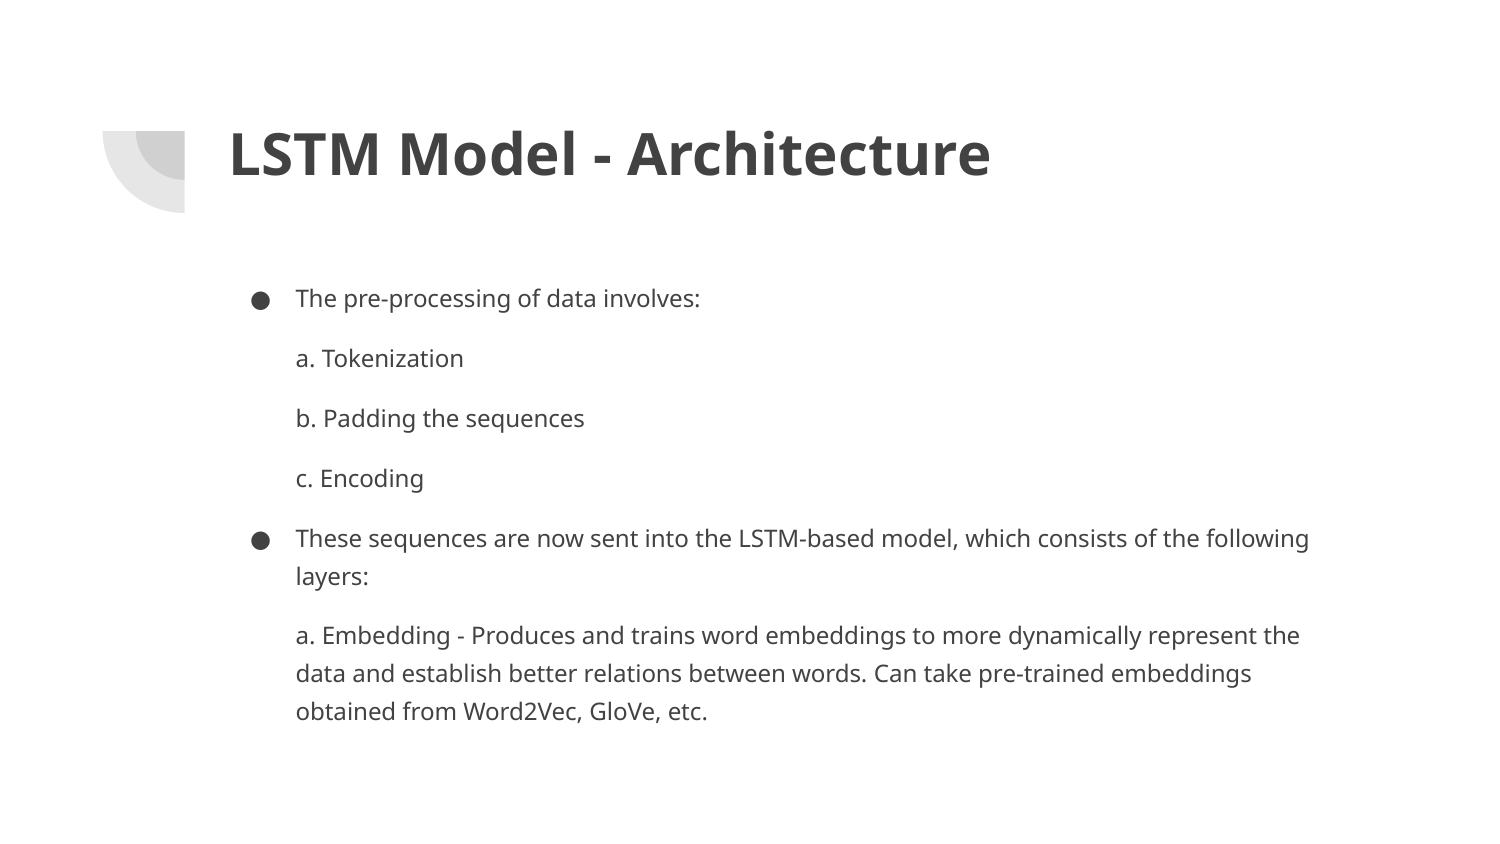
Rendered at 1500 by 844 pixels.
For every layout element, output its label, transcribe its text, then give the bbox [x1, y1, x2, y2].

list The pre-processing of data involves: a. Tokenization b. Padding the sequences c. Encoding These sequences are now sent into the LSTM-based model, which consists of the following layers: a. Embedding - Produces and trains word embeddings to more dynamically represent the data and establish better relations between words. Can take pre-trained embeddings obtained from Word2Vec, GloVe, etc. [213, 262, 1368, 744]
title LSTM Model - Architecture [213, 98, 1368, 262]
